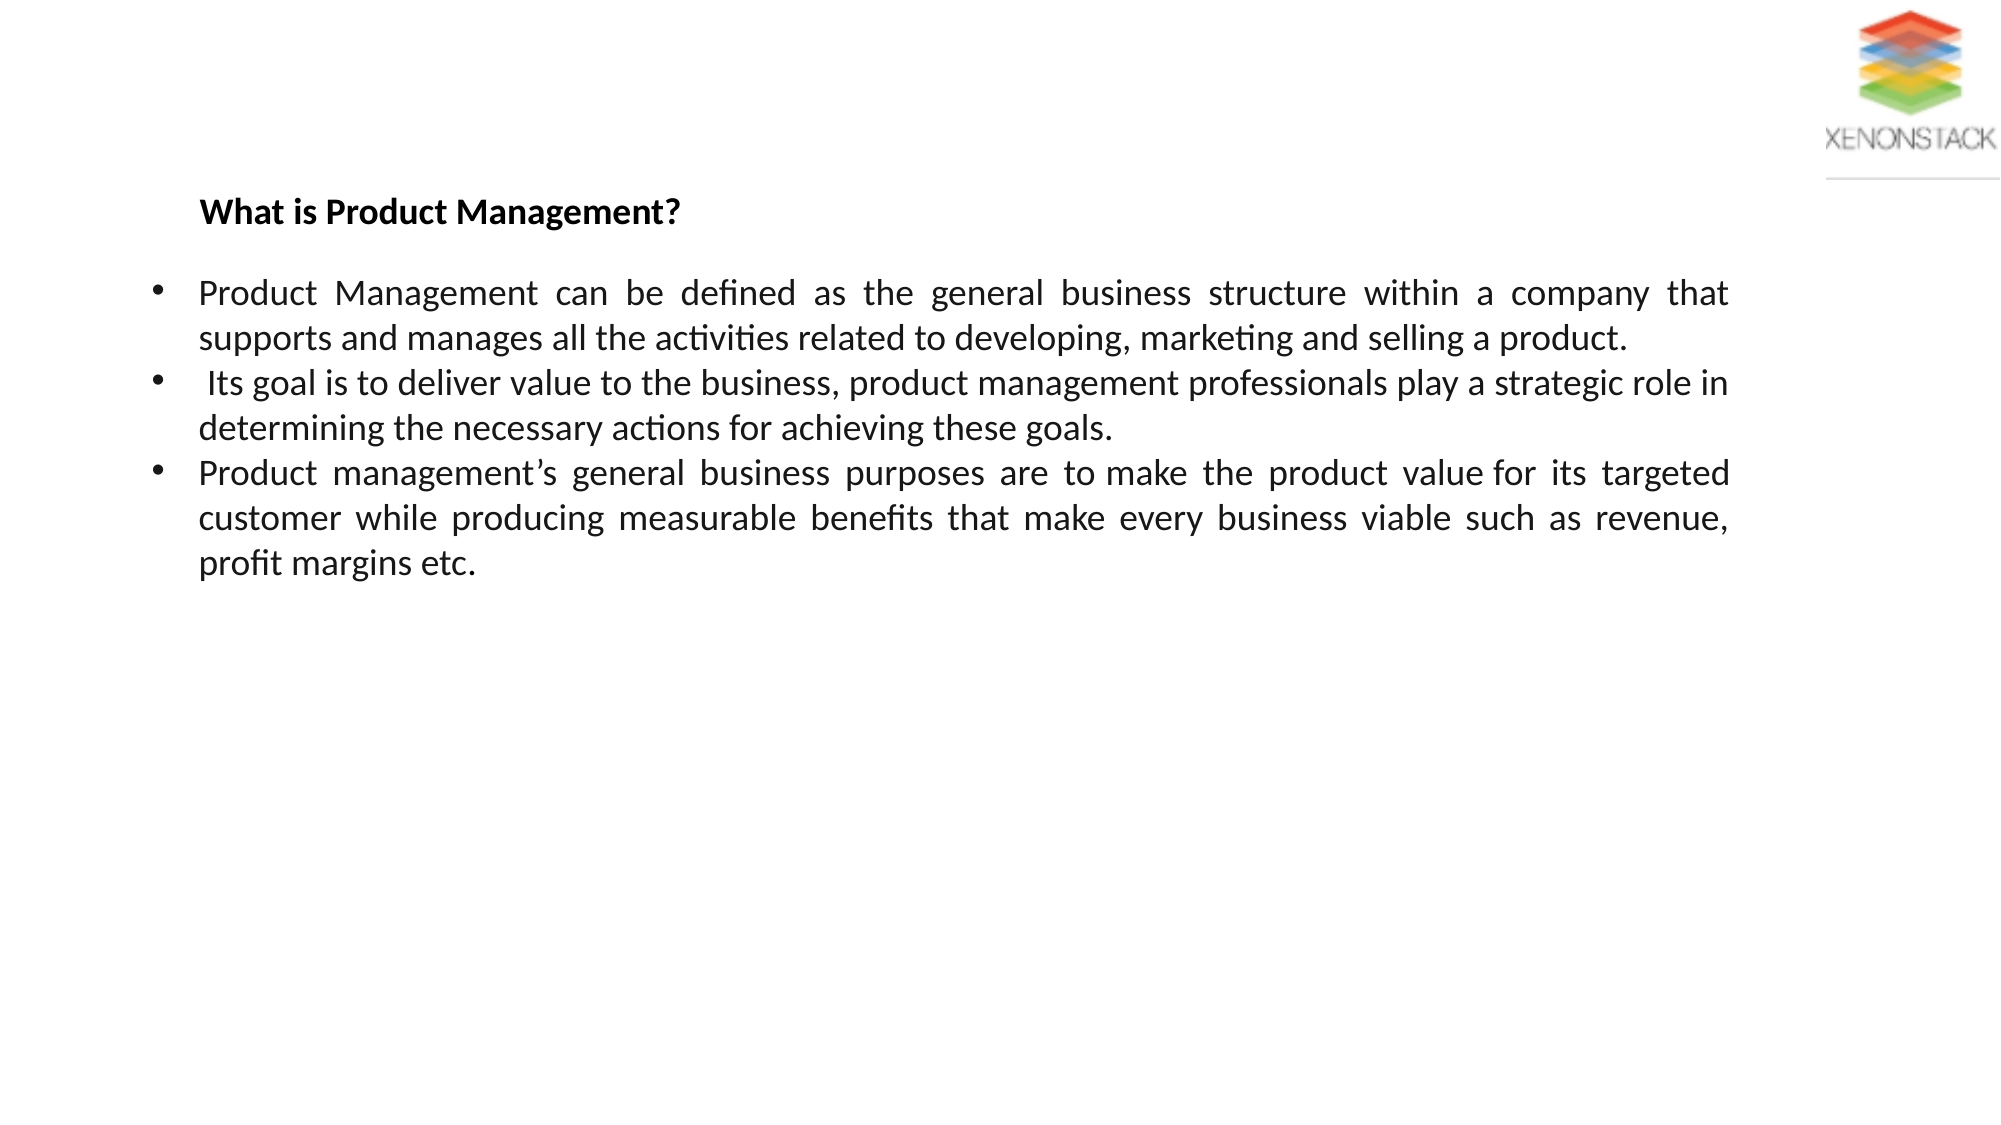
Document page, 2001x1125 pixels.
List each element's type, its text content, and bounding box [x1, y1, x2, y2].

text_box Product Management can be defined as the general business structure within a company that supports and manages all the activities related to developing, marketing and selling a product. Its goal is to deliver value to the business, product management professionals play a strategic role in determining the necessary actions for achieving these goals. Product management’s general business purposes are to make the product value for its targeted customer while producing measurable benefits that make every business viable such as revenue, profit margins etc. [136, 260, 1746, 590]
text_box What is Product Management? [184, 179, 1185, 240]
picture [1826, 0, 2000, 180]
